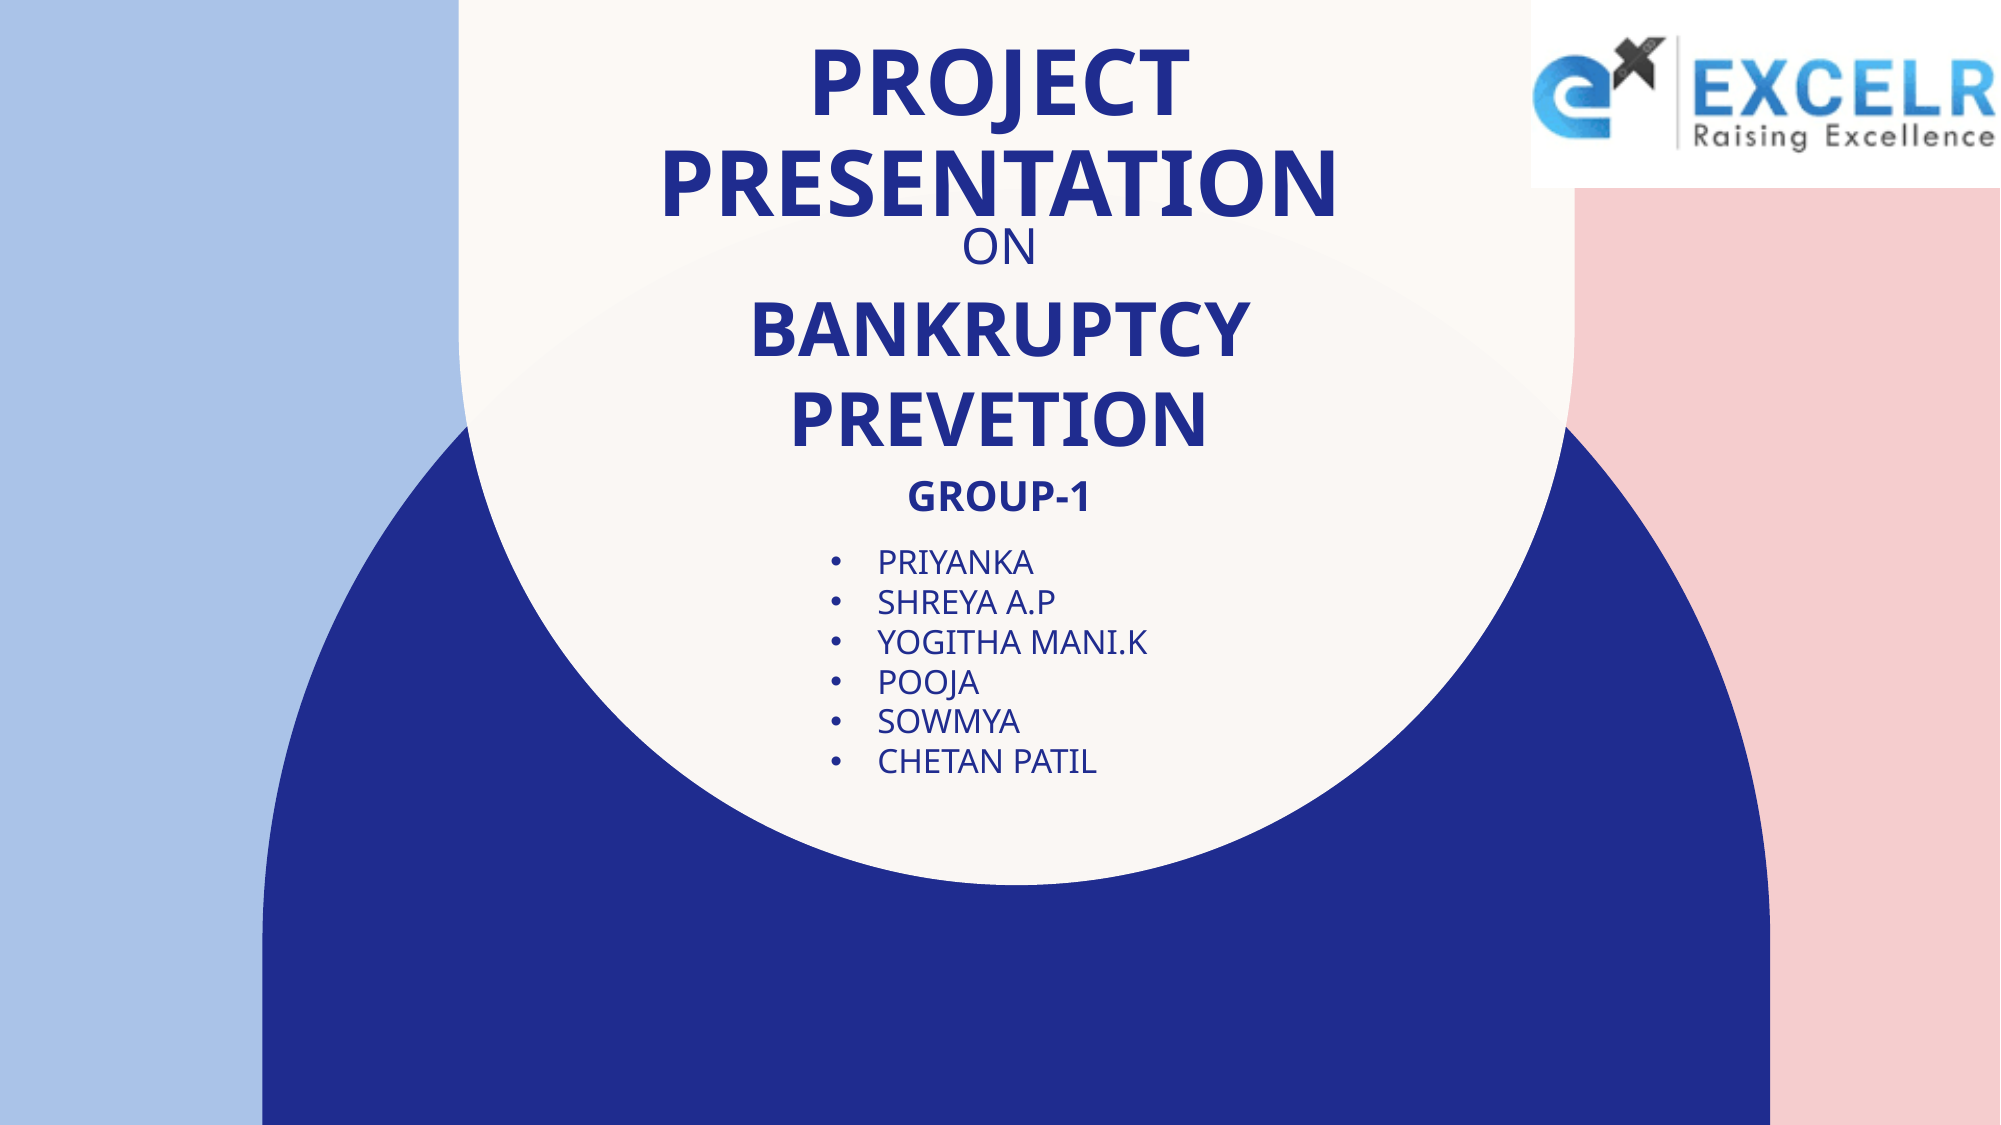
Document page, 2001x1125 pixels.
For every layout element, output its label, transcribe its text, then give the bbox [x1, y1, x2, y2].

title PROJECT PRESENTATION [558, 32, 1442, 326]
subtitle ON BANKRUPTCY PREVETION GROUP-1 [678, 214, 1322, 533]
picture [1531, 0, 2000, 188]
text_box PRIYANKA SHREYA A.P YOGITHA MANI.K POOJA SOWMYA CHETAN PATIL [815, 533, 1221, 788]
